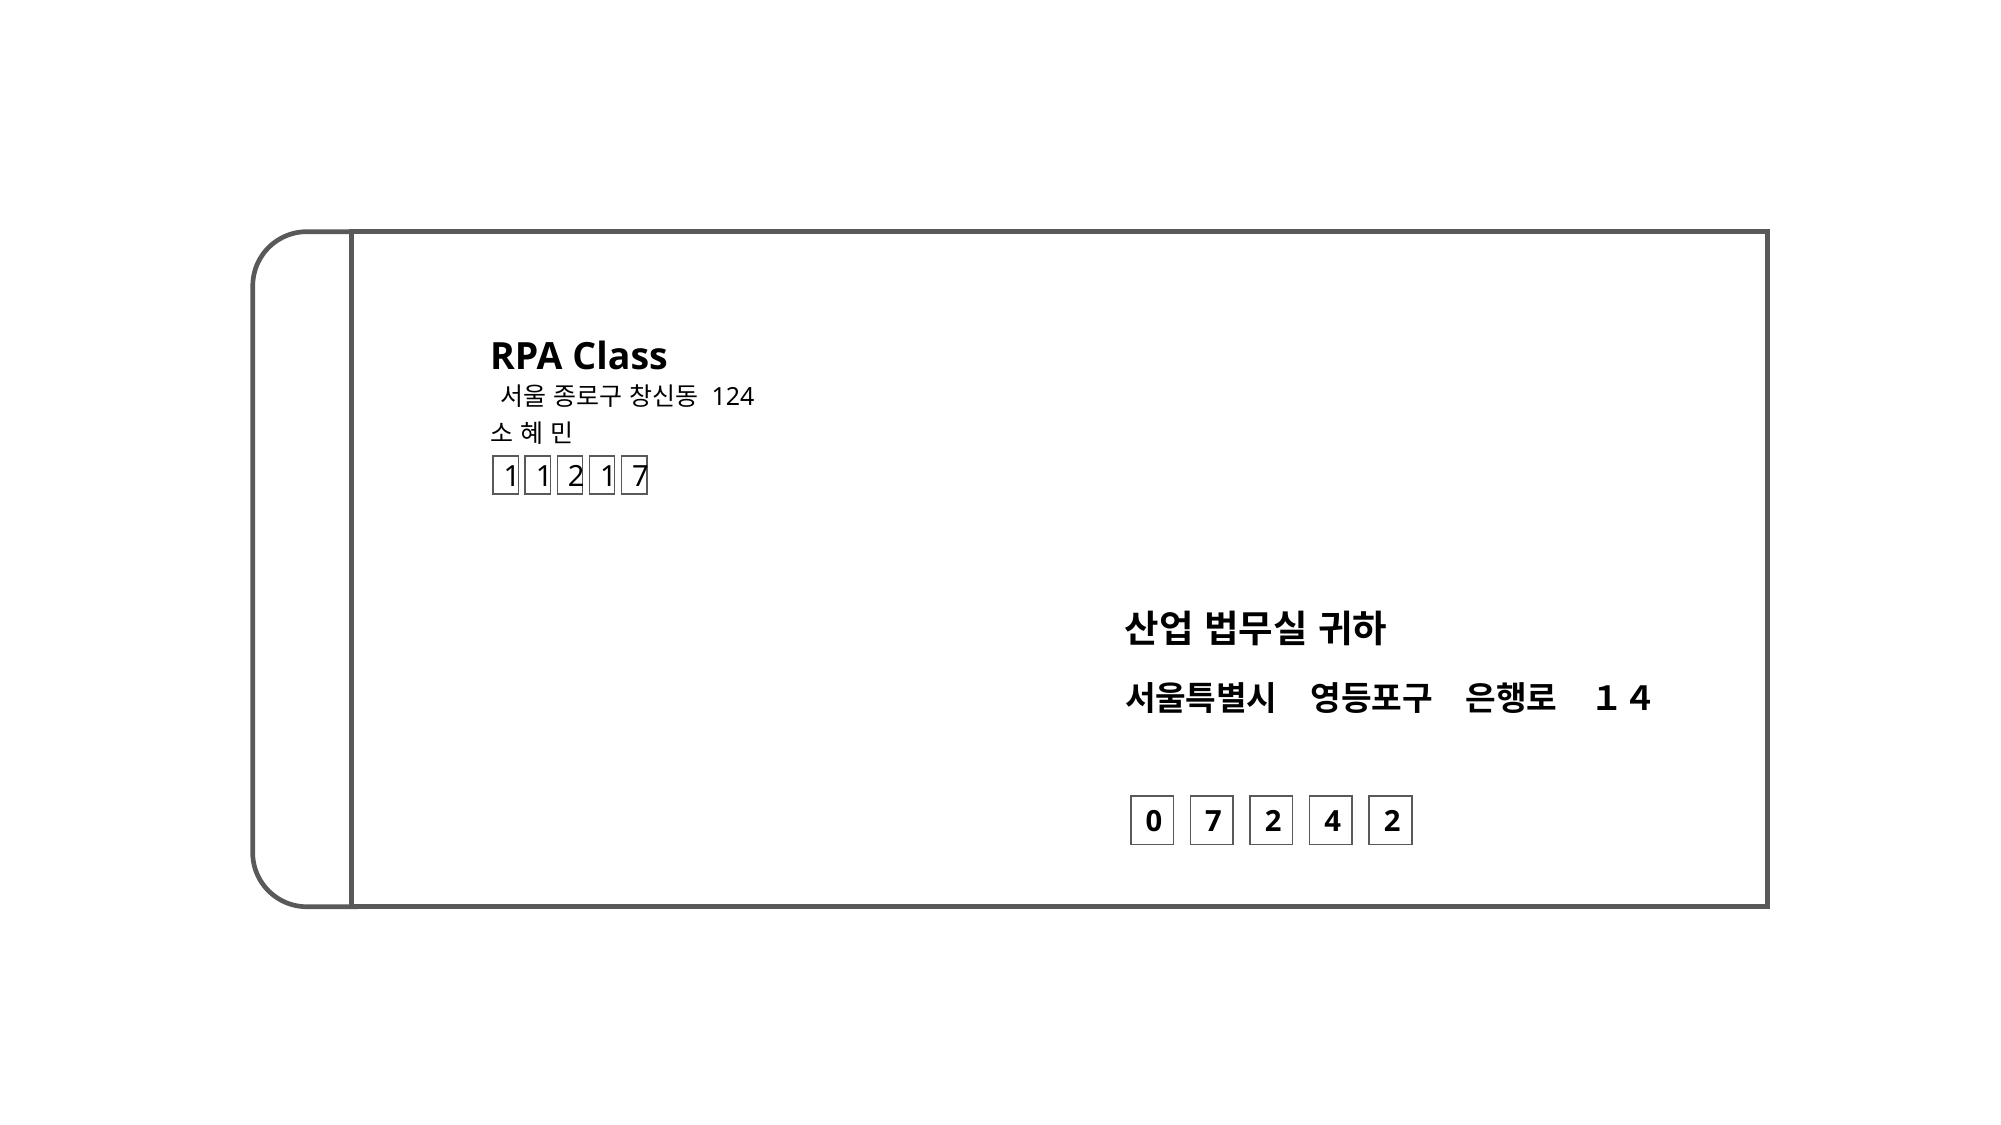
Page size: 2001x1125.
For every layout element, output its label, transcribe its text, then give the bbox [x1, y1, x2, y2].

text_box [351, 231, 1769, 908]
text_box 2 [556, 455, 584, 495]
text_box 2 [1249, 795, 1294, 845]
text_box RPA Class [475, 324, 683, 384]
text_box 4 [1309, 795, 1353, 845]
text_box 7 [1189, 795, 1234, 845]
text_box 1 [524, 455, 552, 495]
text_box 서울특별시 영등포구 은행로 １４ [1110, 669, 1768, 804]
text_box 1 [588, 455, 616, 495]
text_box [251, 230, 362, 908]
text_box 2 [1368, 795, 1413, 845]
text_box 7 [620, 455, 648, 495]
text_box 소 혜 민 [476, 410, 647, 456]
text_box 0 [1130, 795, 1174, 845]
text_box 산업 법무실 귀하 [1110, 597, 1748, 657]
text_box 서울 종로구 창신동 124 [485, 373, 770, 418]
text_box 1 [492, 455, 519, 495]
